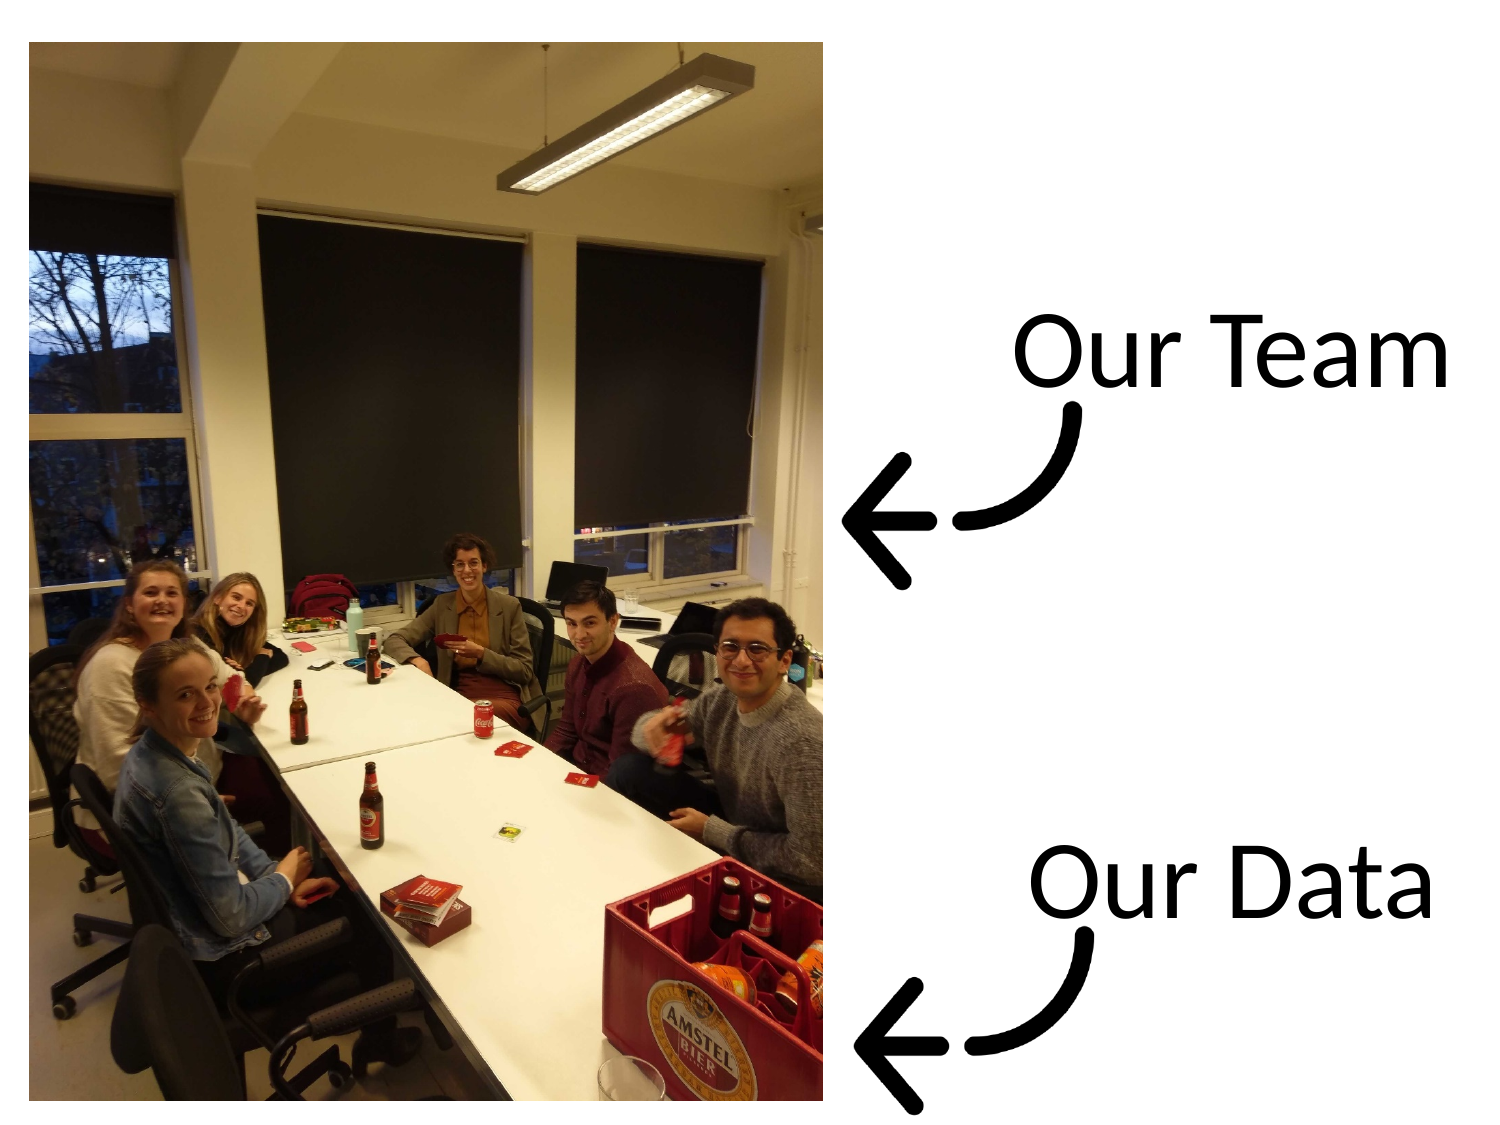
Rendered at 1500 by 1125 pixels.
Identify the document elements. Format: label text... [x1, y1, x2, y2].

text_box Our Data [1012, 798, 1453, 949]
picture [785, 344, 1131, 635]
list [29, 42, 823, 1101]
text_box Our Team [995, 267, 1469, 418]
picture [796, 869, 1143, 1125]
